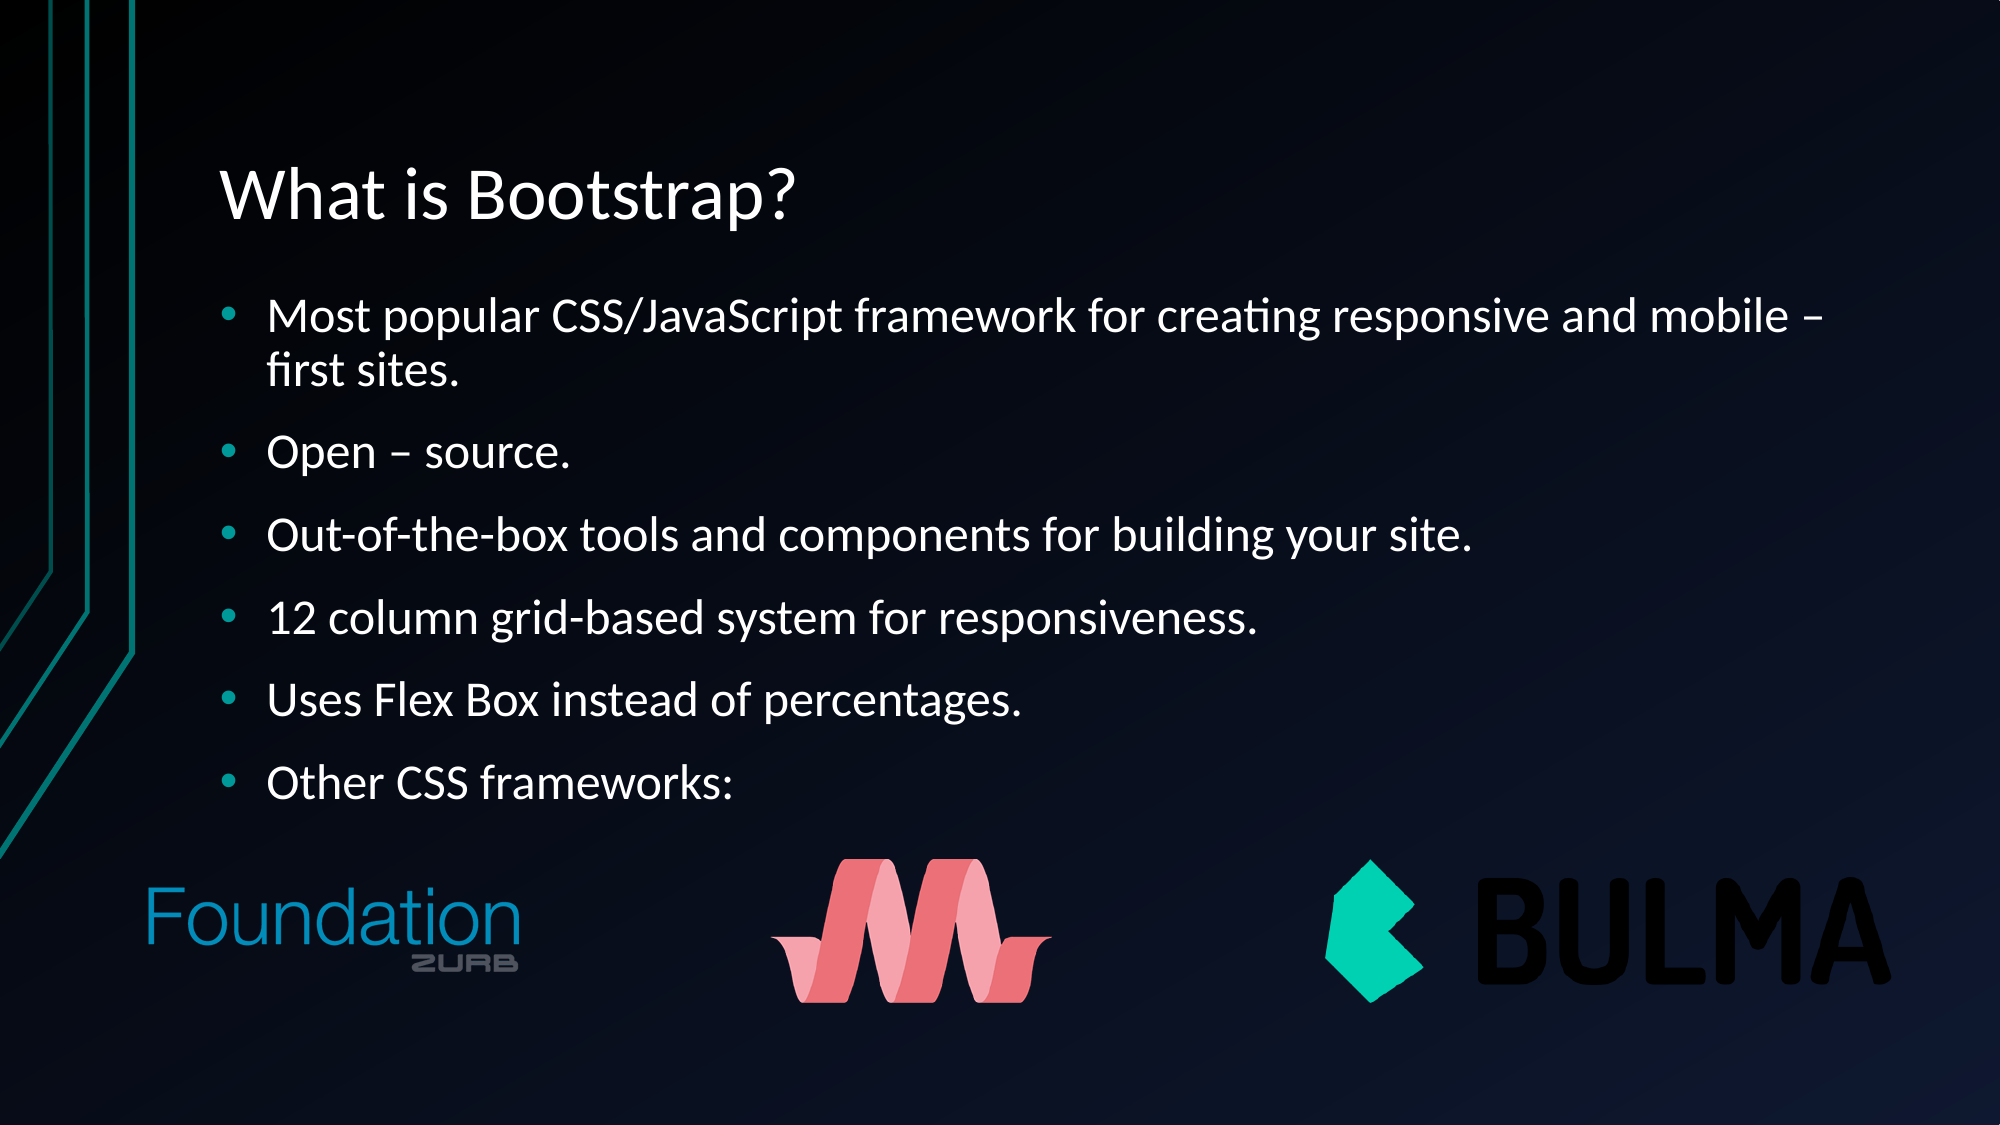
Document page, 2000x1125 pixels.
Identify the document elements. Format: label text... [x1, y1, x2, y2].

picture [1325, 859, 1900, 1004]
title What is Bootstrap? [199, 45, 1900, 246]
list Most popular CSS/JavaScript framework for creating responsive and mobile – first sites. Open – source. Out-of-the-box tools and components for building your site. 12 column grid-based system for responsiveness. Uses Flex Box instead of percentages. Other CSS frameworks: [199, 279, 1900, 825]
picture [769, 859, 1052, 1004]
picture [136, 860, 533, 1005]
